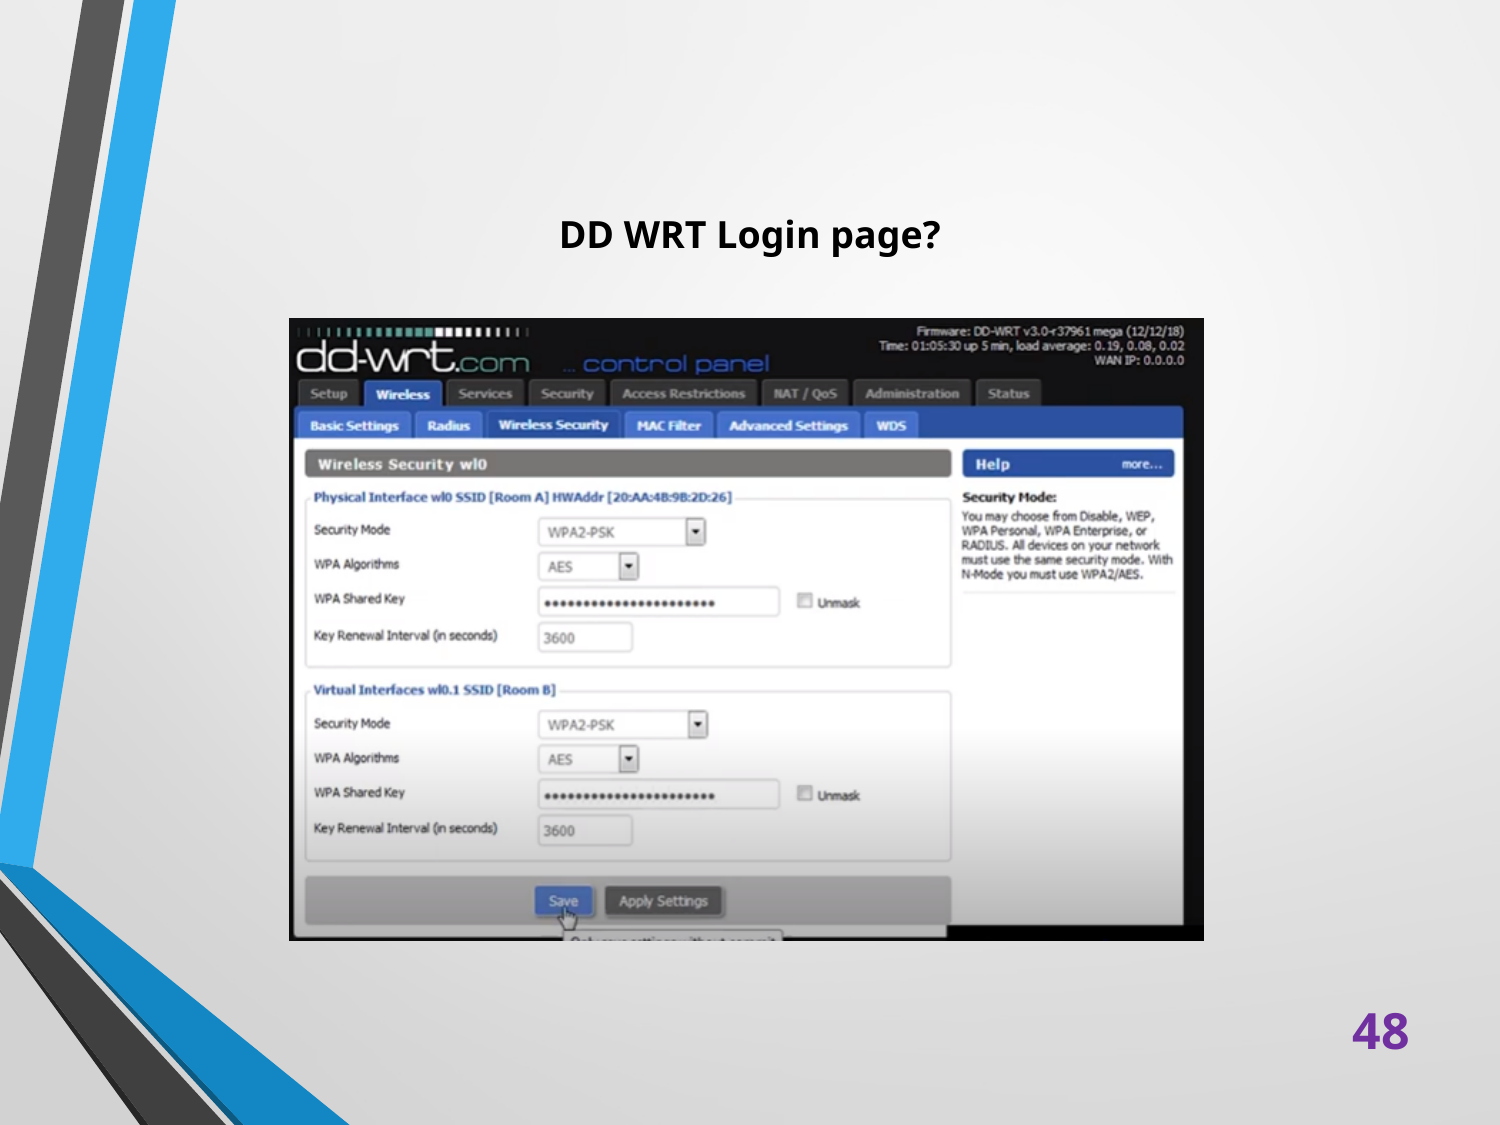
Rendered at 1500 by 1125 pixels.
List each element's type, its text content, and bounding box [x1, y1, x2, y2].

slide_number 48 [1328, 1003, 1425, 1064]
picture [288, 318, 1204, 941]
title DD WRT Login page? [103, 185, 1397, 281]
